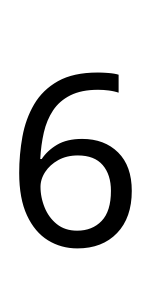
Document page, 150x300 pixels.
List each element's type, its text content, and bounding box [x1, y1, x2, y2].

text_box 6 [0, 0, 150, 300]
